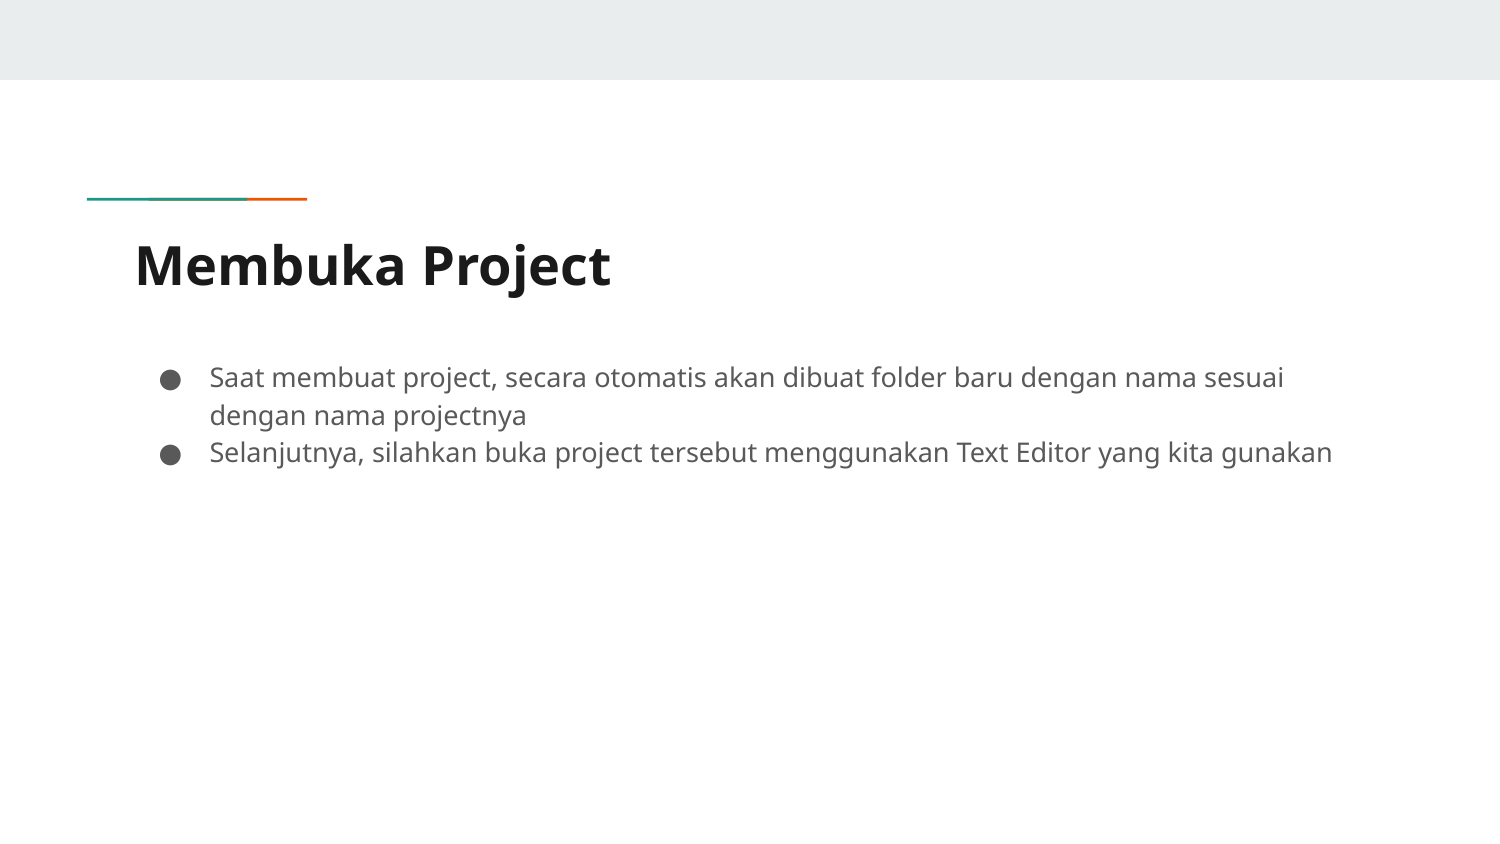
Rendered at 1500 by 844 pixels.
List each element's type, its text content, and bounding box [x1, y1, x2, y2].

list Saat membuat project, secara otomatis akan dibuat folder baru dengan nama sesuai dengan nama projectnya Selanjutnya, silahkan buka project tersebut menggunakan Text Editor yang kita gunakan [119, 341, 1381, 712]
title Membuka Project [119, 216, 1381, 305]
